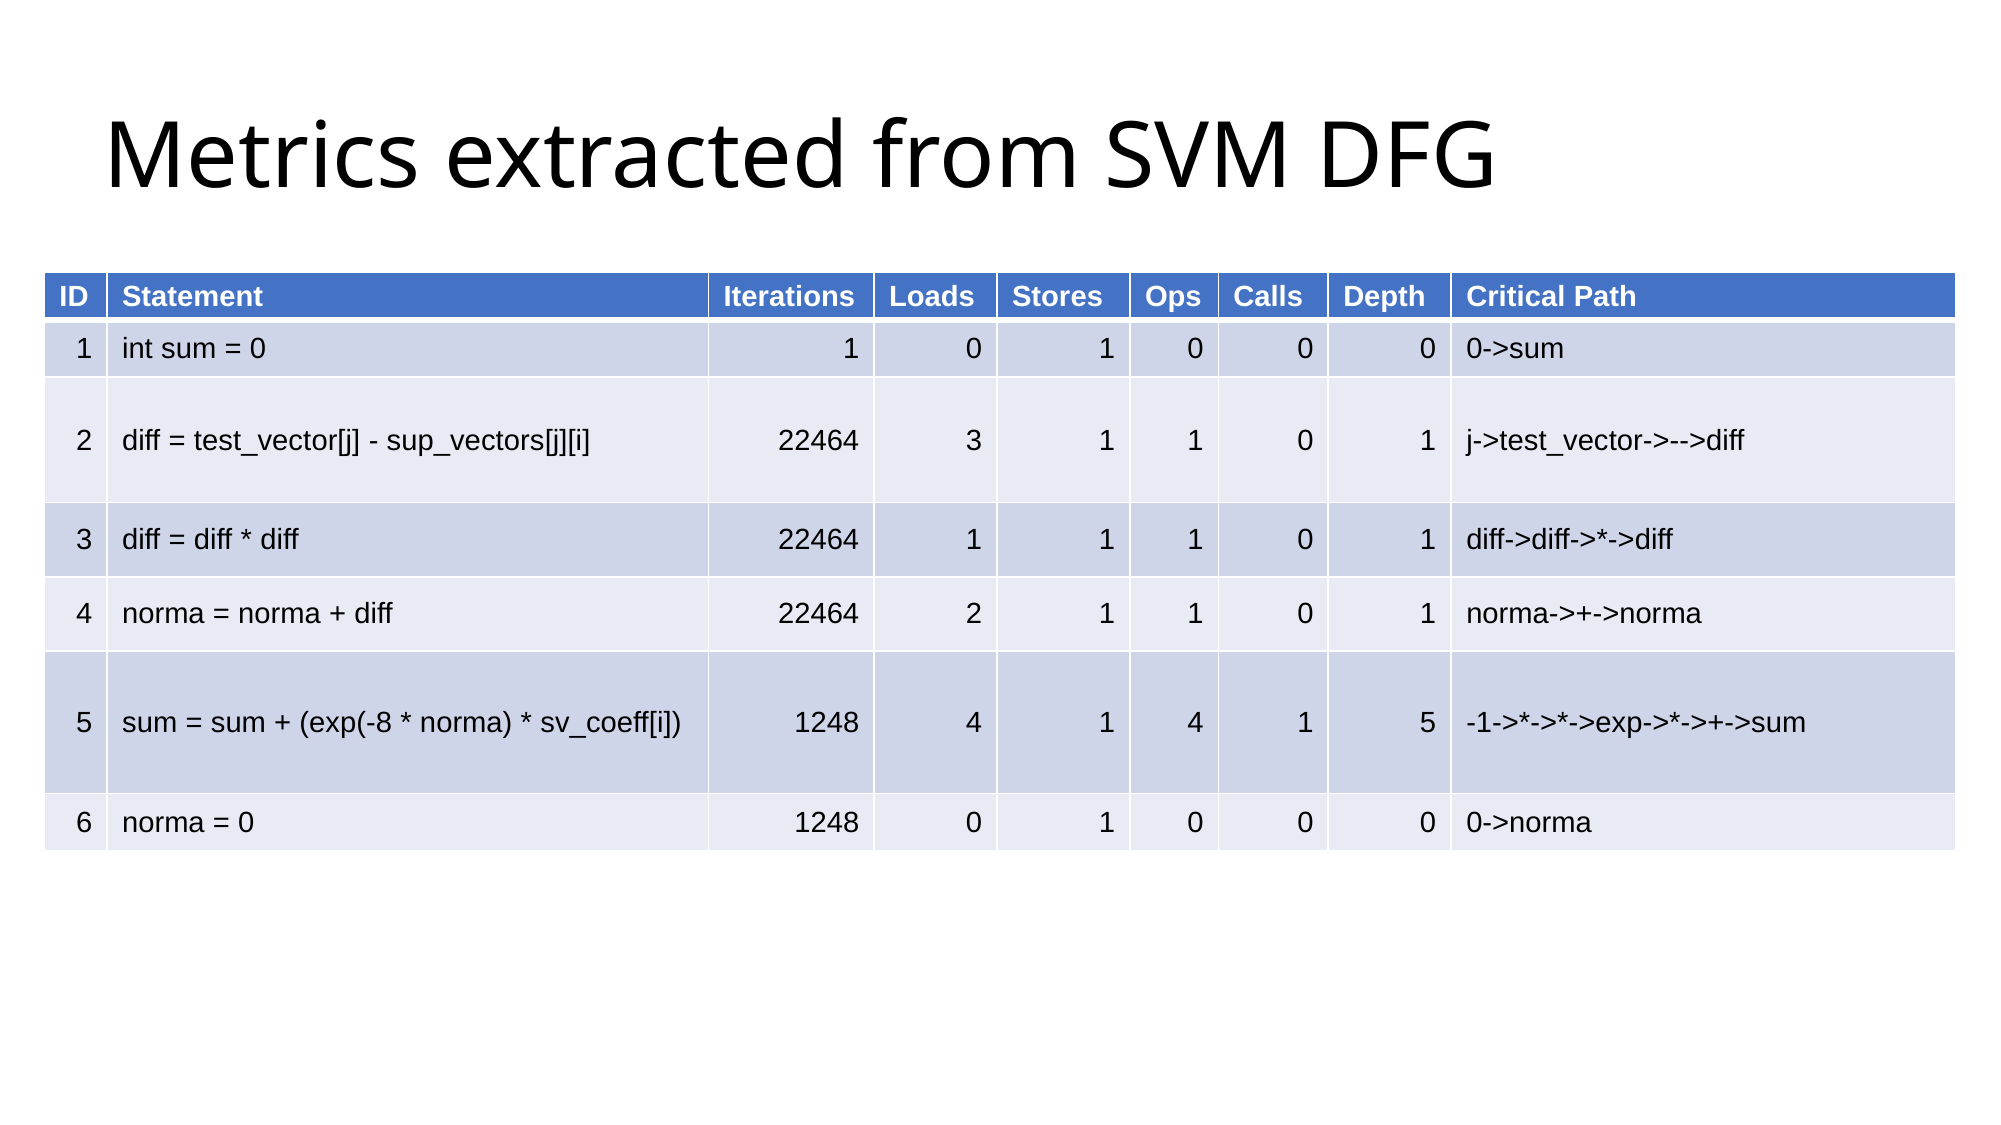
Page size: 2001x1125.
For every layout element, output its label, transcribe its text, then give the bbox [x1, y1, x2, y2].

table_cell 0 [1131, 323, 1218, 376]
table_cell norma = norma + diff [108, 578, 708, 650]
table_cell 1 [1329, 503, 1450, 576]
table_cell 0 [1329, 323, 1450, 376]
table_cell 1 [998, 378, 1129, 502]
table_cell 1248 [709, 652, 873, 793]
table_cell 0 [1329, 794, 1450, 850]
table_cell 1 [1131, 578, 1218, 650]
table_cell 5 [45, 652, 106, 793]
table_header Stores [998, 273, 1129, 317]
table_cell diff->diff->*->diff [1452, 503, 1955, 576]
table_cell 1248 [709, 794, 873, 850]
table_cell 1 [709, 323, 873, 376]
table_header Depth [1329, 273, 1450, 317]
table_cell 3 [45, 503, 106, 576]
table_cell norma = 0 [108, 794, 708, 850]
table_cell 0 [1131, 794, 1218, 850]
table_cell diff = test_vector[j] - sup_vectors[j][i] [108, 378, 708, 502]
table_header Critical Path [1452, 273, 1955, 317]
table_cell 0->sum [1452, 323, 1955, 376]
table_cell 4 [875, 652, 996, 793]
table_header Ops [1131, 273, 1218, 317]
table_cell diff = diff * diff [108, 503, 708, 576]
table_header Iterations [709, 273, 873, 317]
table_cell j->test_vector->-->diff [1452, 378, 1955, 502]
table_cell -1->*->*->exp->*->+->sum [1452, 652, 1955, 793]
table_cell 4 [45, 578, 106, 650]
table_cell 1 [998, 578, 1129, 650]
table_cell 0 [1219, 378, 1327, 502]
table_cell 5 [1329, 652, 1450, 793]
table_cell 0 [1219, 503, 1327, 576]
table_cell 6 [45, 794, 106, 850]
table_cell 2 [45, 378, 106, 502]
table_cell 1 [45, 323, 106, 376]
table_cell 1 [998, 323, 1129, 376]
table_header Statement [108, 273, 708, 317]
table_header Calls [1219, 273, 1327, 317]
table_header Loads [875, 273, 996, 317]
table_cell 0 [875, 323, 996, 376]
text_box Metrics extracted from SVM DFG [88, 0, 1814, 218]
table_cell int sum = 0 [108, 323, 708, 376]
table_cell 1 [1131, 503, 1218, 576]
table_cell sum = sum + (exp(-8 * norma) * sv_coeff[i]) [108, 652, 708, 793]
table_cell 1 [998, 503, 1129, 576]
table_cell 1 [1329, 378, 1450, 502]
table_cell 1 [1329, 578, 1450, 650]
table_cell 1 [1219, 652, 1327, 793]
table_cell 0 [875, 794, 996, 850]
table_header ID [45, 273, 106, 317]
table_cell 3 [875, 378, 996, 502]
table_cell 2 [875, 578, 996, 650]
table_cell 22464 [709, 503, 873, 576]
table_cell 22464 [709, 578, 873, 650]
table_cell 4 [1131, 652, 1218, 793]
table_cell 1 [1131, 378, 1218, 502]
table_cell norma->+->norma [1452, 578, 1955, 650]
table_cell 22464 [709, 378, 873, 502]
table_cell 0 [1219, 323, 1327, 376]
table_cell 0 [1219, 578, 1327, 650]
table_cell 0->norma [1452, 794, 1955, 850]
table_cell 1 [998, 652, 1129, 793]
table_cell 0 [1219, 794, 1327, 850]
table_cell 1 [998, 794, 1129, 850]
table_cell 1 [875, 503, 996, 576]
